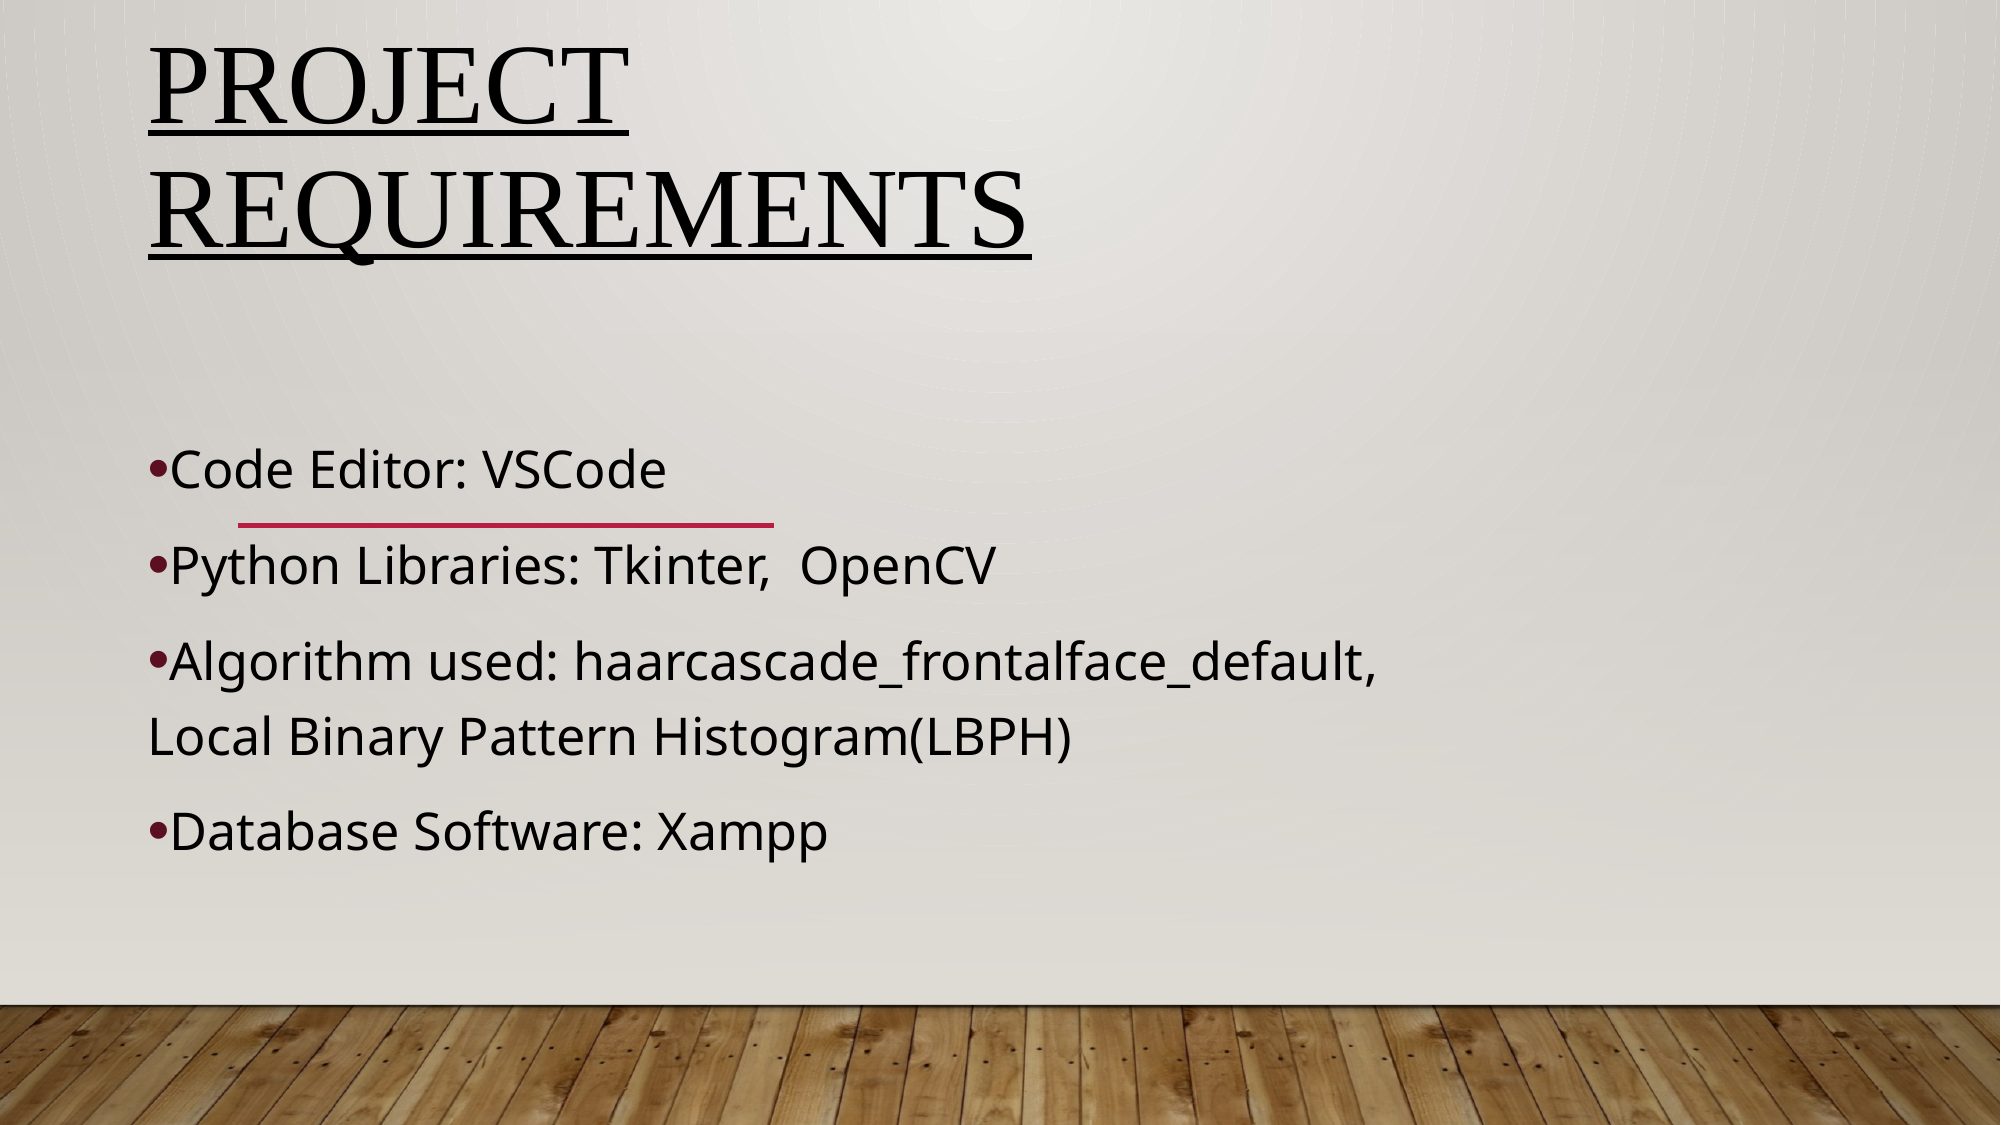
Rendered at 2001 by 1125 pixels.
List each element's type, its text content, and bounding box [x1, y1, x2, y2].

list Code Editor: VSCode Python Libraries: Tkinter, OpenCV Algorithm used: haarcascade_frontalface_default, Local Binary Pattern Histogram(LBPH) Database Software: Xampp [132, 416, 1533, 1078]
picture [0, 1005, 2000, 1125]
title Project Requirements [132, 127, 1533, 280]
